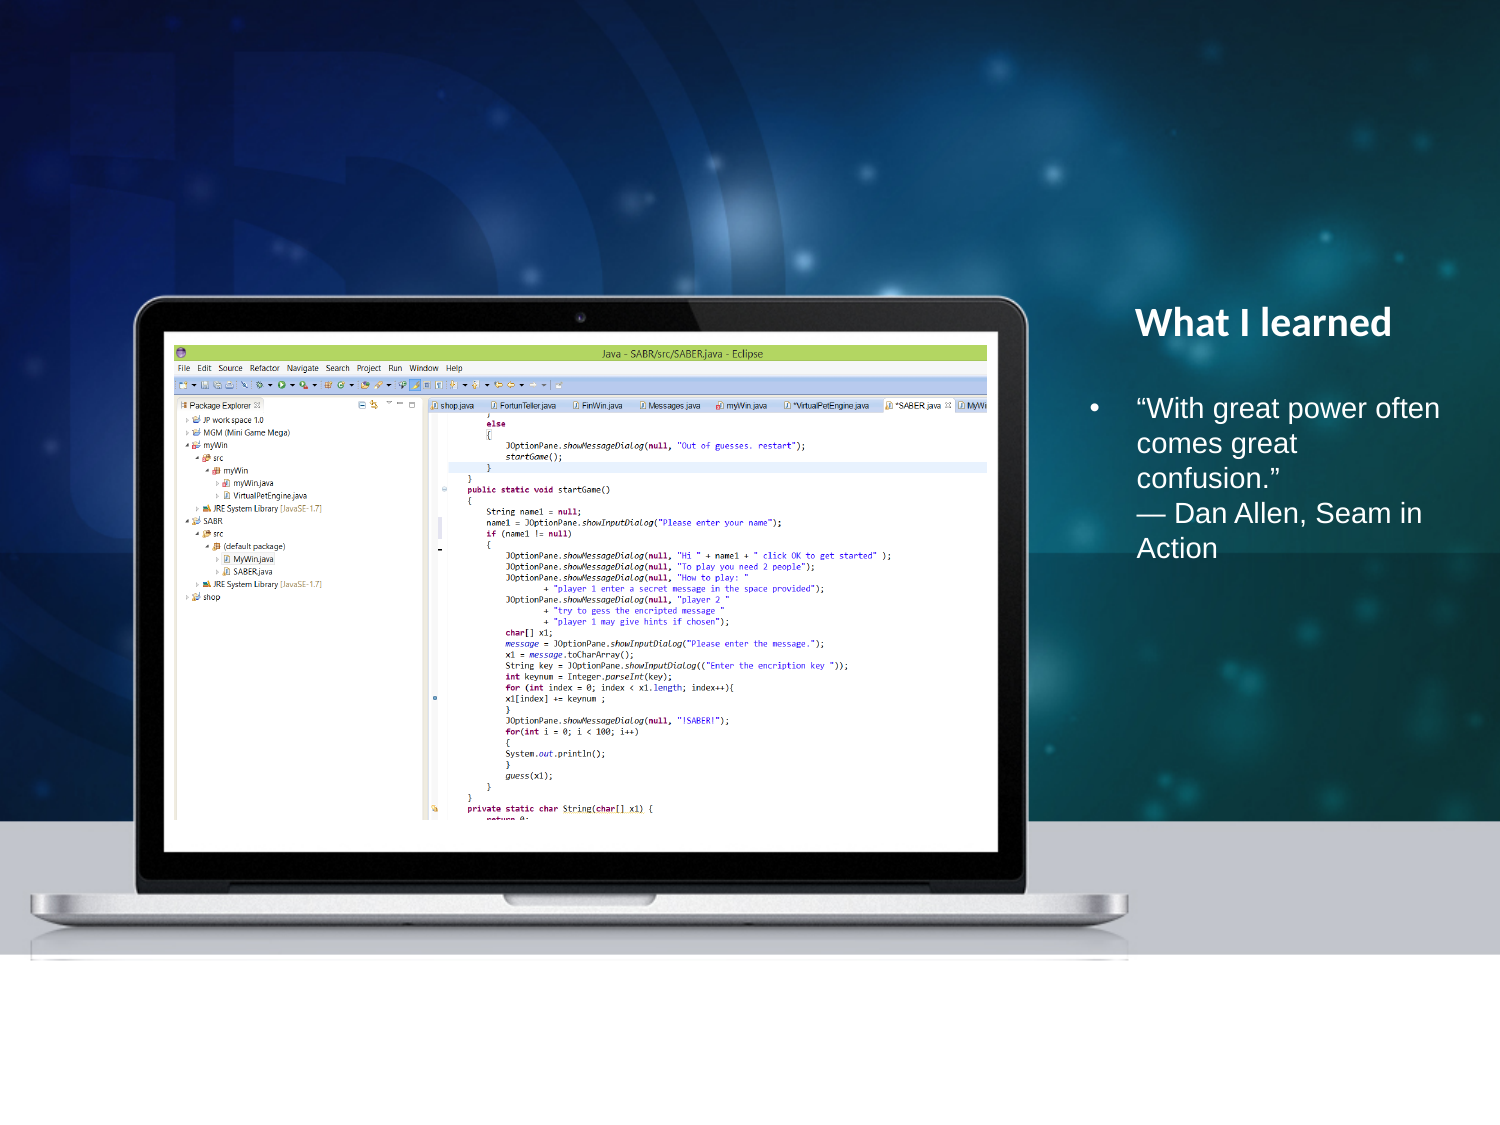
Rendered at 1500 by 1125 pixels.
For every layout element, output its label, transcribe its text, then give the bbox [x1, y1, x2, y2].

text_box What I learned “With great power often comes great confusion.” ― Dan Allen, Seam in Action [1074, 287, 1463, 602]
picture [0, 0, 1500, 1125]
